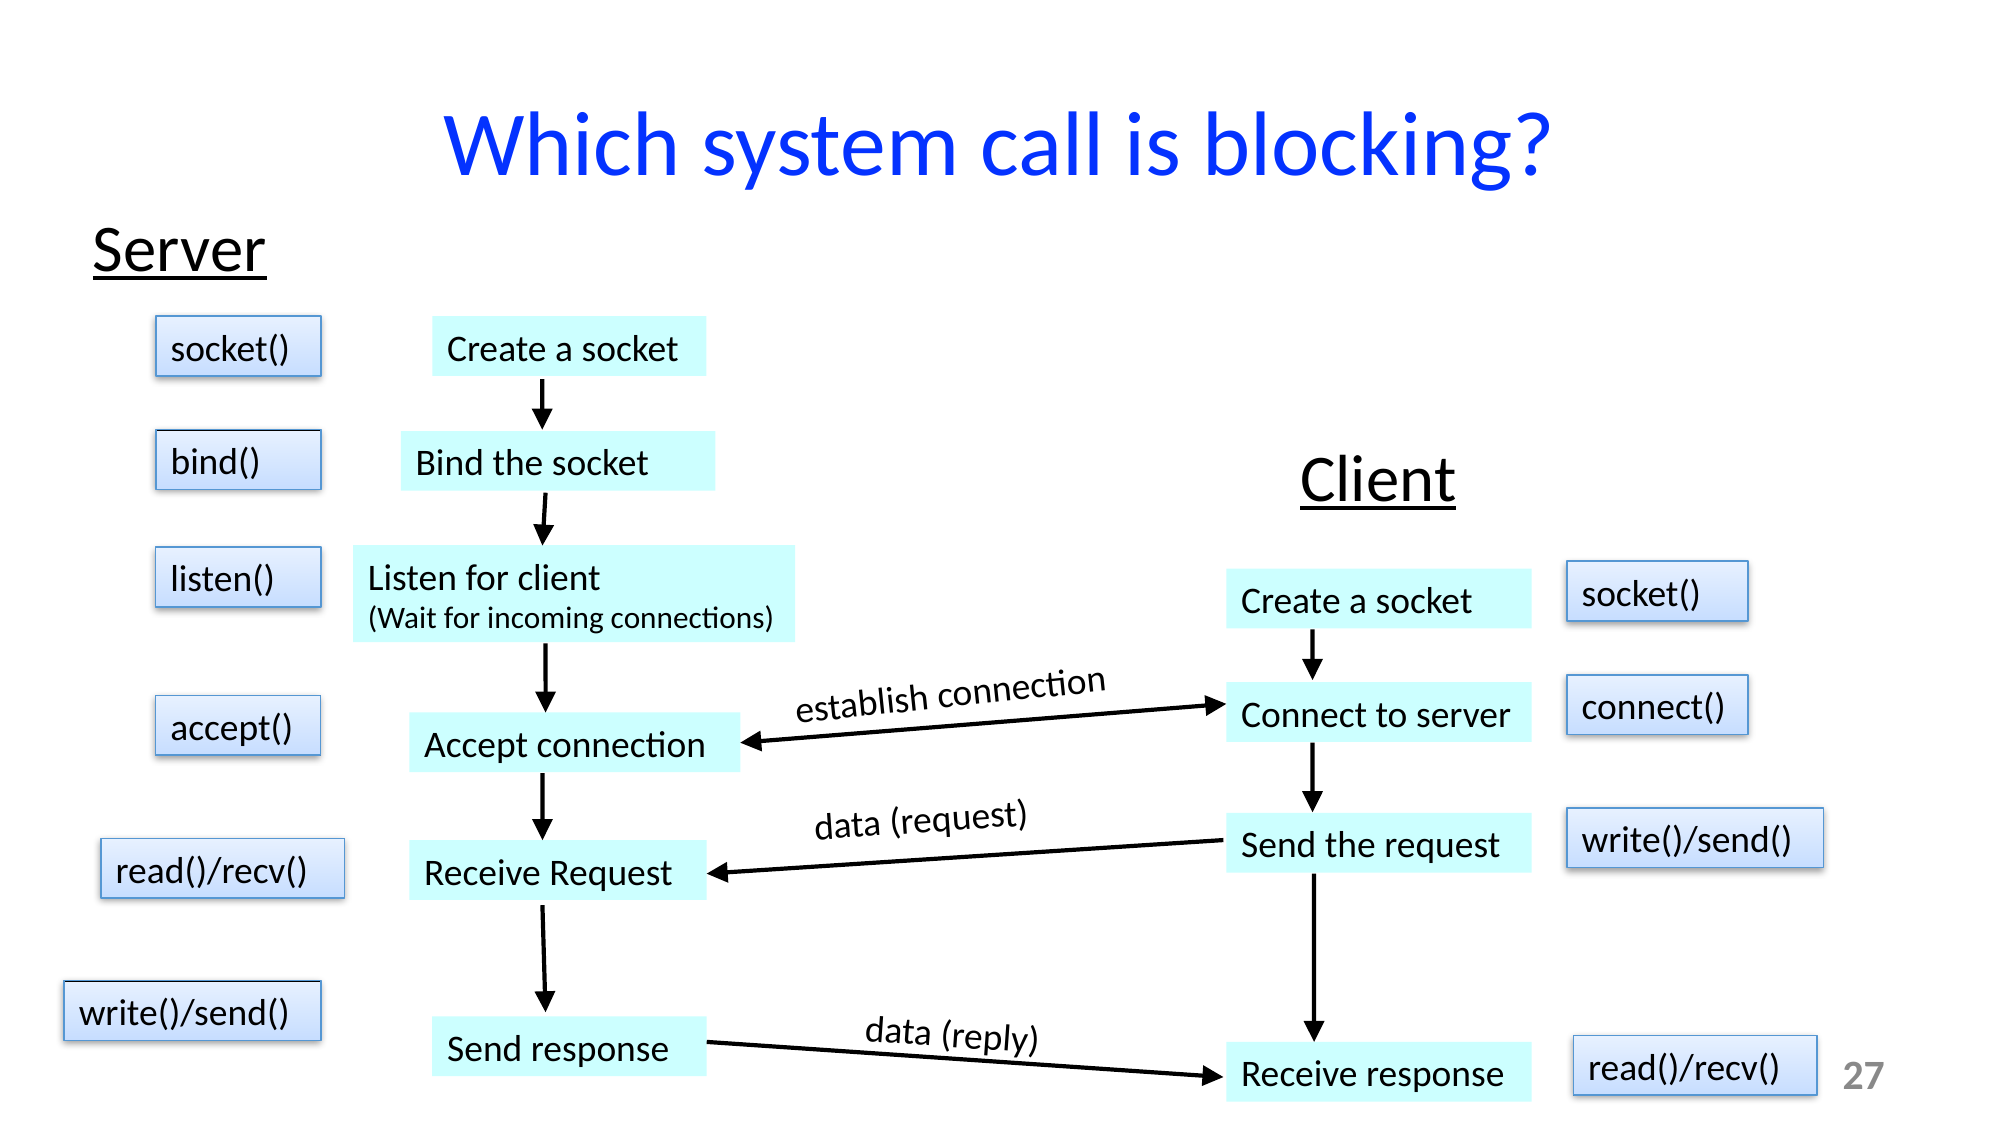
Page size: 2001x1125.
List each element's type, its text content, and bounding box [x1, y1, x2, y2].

text_box [532, 773, 553, 841]
text_box socket() [155, 315, 322, 377]
text_box [828, 695, 1227, 736]
text_box [533, 492, 554, 546]
title Which system call is blocking? [0, 44, 2000, 233]
text_box data (request) [797, 779, 1046, 856]
text_box data (reply) [848, 995, 1057, 1070]
text_box Bind the socket [400, 431, 716, 491]
text_box [534, 905, 556, 1013]
text_box [740, 730, 783, 752]
text_box read()/recv() [100, 838, 345, 899]
text_box Send the request [1226, 812, 1532, 873]
text_box Connect to server [1226, 682, 1532, 742]
text_box accept() [155, 695, 321, 756]
text_box Listen for client (Wait for incoming connections) [353, 545, 796, 643]
text_box Client [1285, 427, 1472, 523]
text_box Server [78, 197, 282, 293]
text_box Send response [432, 1016, 707, 1077]
text_box Create a socket [1226, 568, 1532, 629]
text_box [1302, 742, 1323, 813]
text_box Receive Request [409, 840, 707, 900]
text_box [1302, 629, 1323, 680]
text_box [531, 379, 553, 430]
text_box Create a socket [432, 316, 707, 376]
text_box write()/send() [63, 980, 322, 1041]
text_box Receive response [1226, 1041, 1532, 1102]
text_box [1303, 873, 1325, 1042]
text_box [535, 643, 556, 713]
text_box [1053, 1065, 1224, 1086]
text_box establish connection [777, 640, 1156, 740]
text_box connect() [1566, 674, 1749, 735]
text_box read()/recv() [1573, 1035, 1818, 1096]
text_box listen() [155, 546, 322, 608]
text_box bind() [155, 429, 322, 490]
text_box write()/send() [1566, 807, 1824, 868]
text_box socket() [1566, 560, 1749, 622]
text_box [706, 839, 1224, 883]
text_box Accept connection [409, 712, 741, 773]
slide_number 27 [1813, 1042, 1900, 1103]
slide_number 27 [1433, 1042, 1577, 1103]
